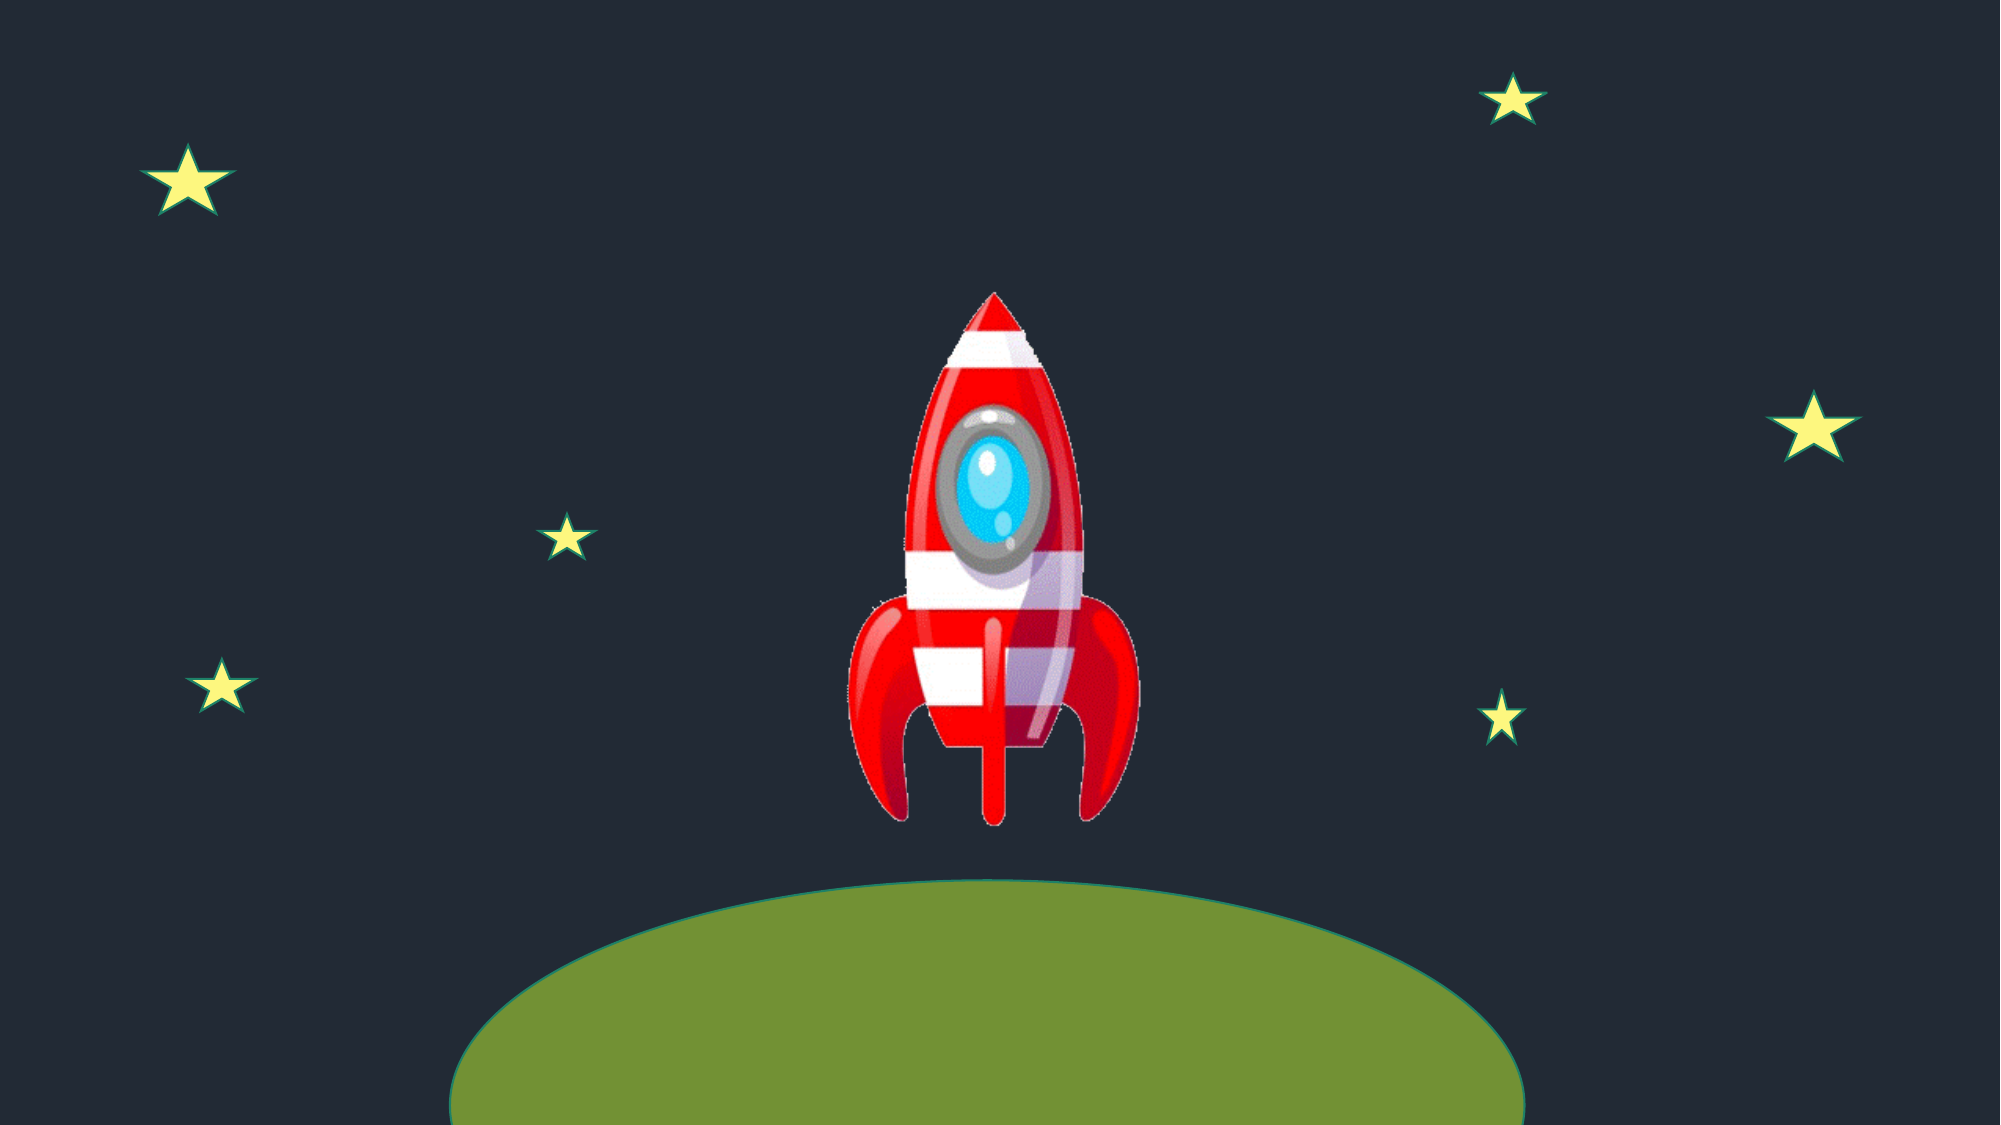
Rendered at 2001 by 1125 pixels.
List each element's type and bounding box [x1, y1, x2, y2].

text_box [535, 511, 599, 561]
text_box [448, 879, 1526, 1125]
text_box [1478, 71, 1548, 126]
picture [816, 258, 1194, 859]
text_box [1476, 688, 1528, 747]
text_box [138, 142, 238, 217]
text_box [1764, 388, 1864, 463]
text_box [184, 656, 260, 714]
